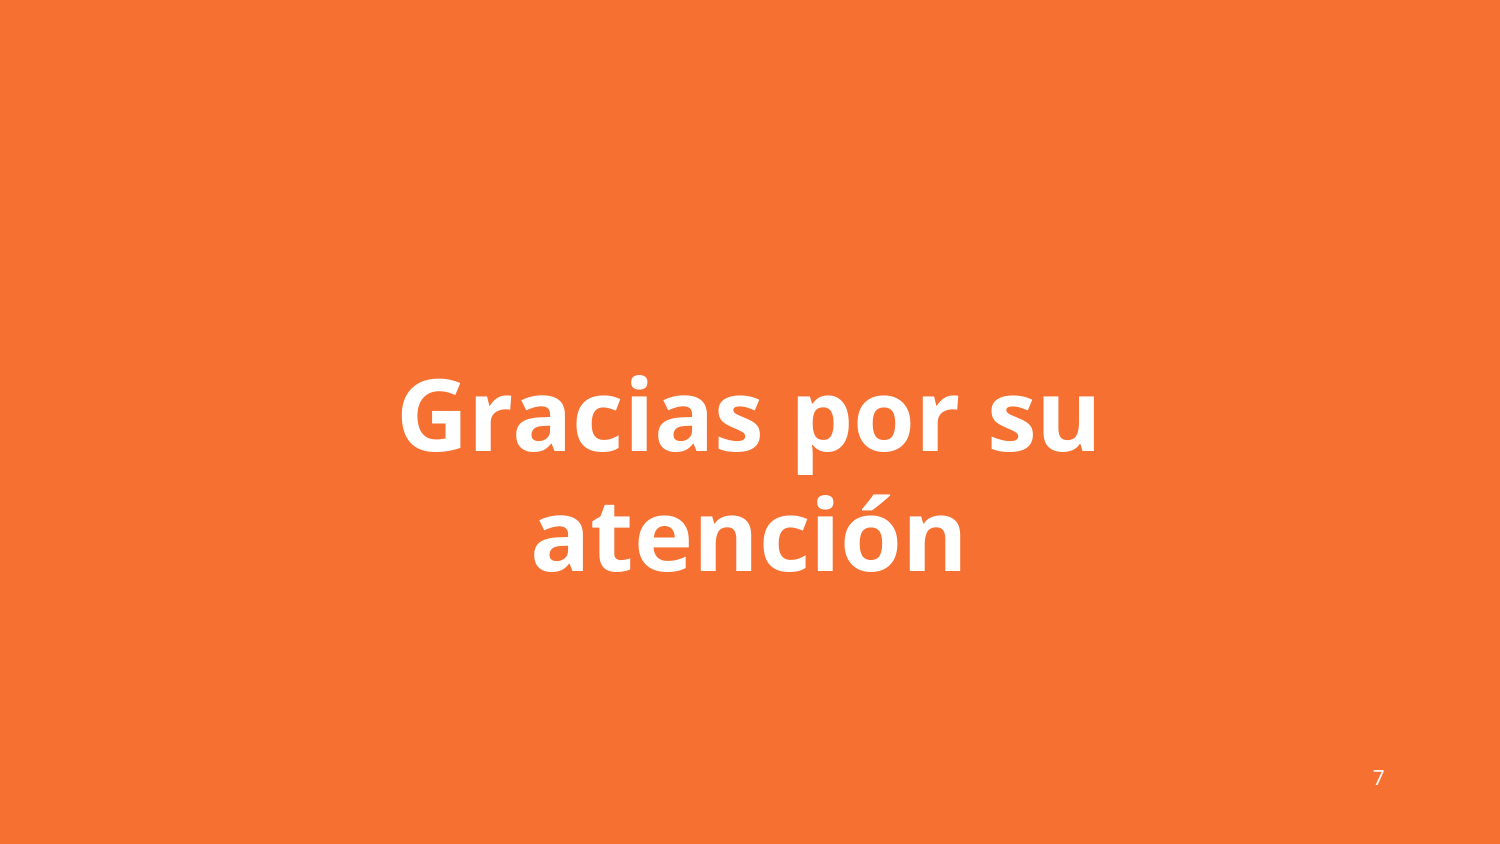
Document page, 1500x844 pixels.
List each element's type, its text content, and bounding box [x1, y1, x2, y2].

text_box Gracias por su atención [172, 336, 1328, 508]
slide_number ‹#› [1309, 746, 1400, 812]
